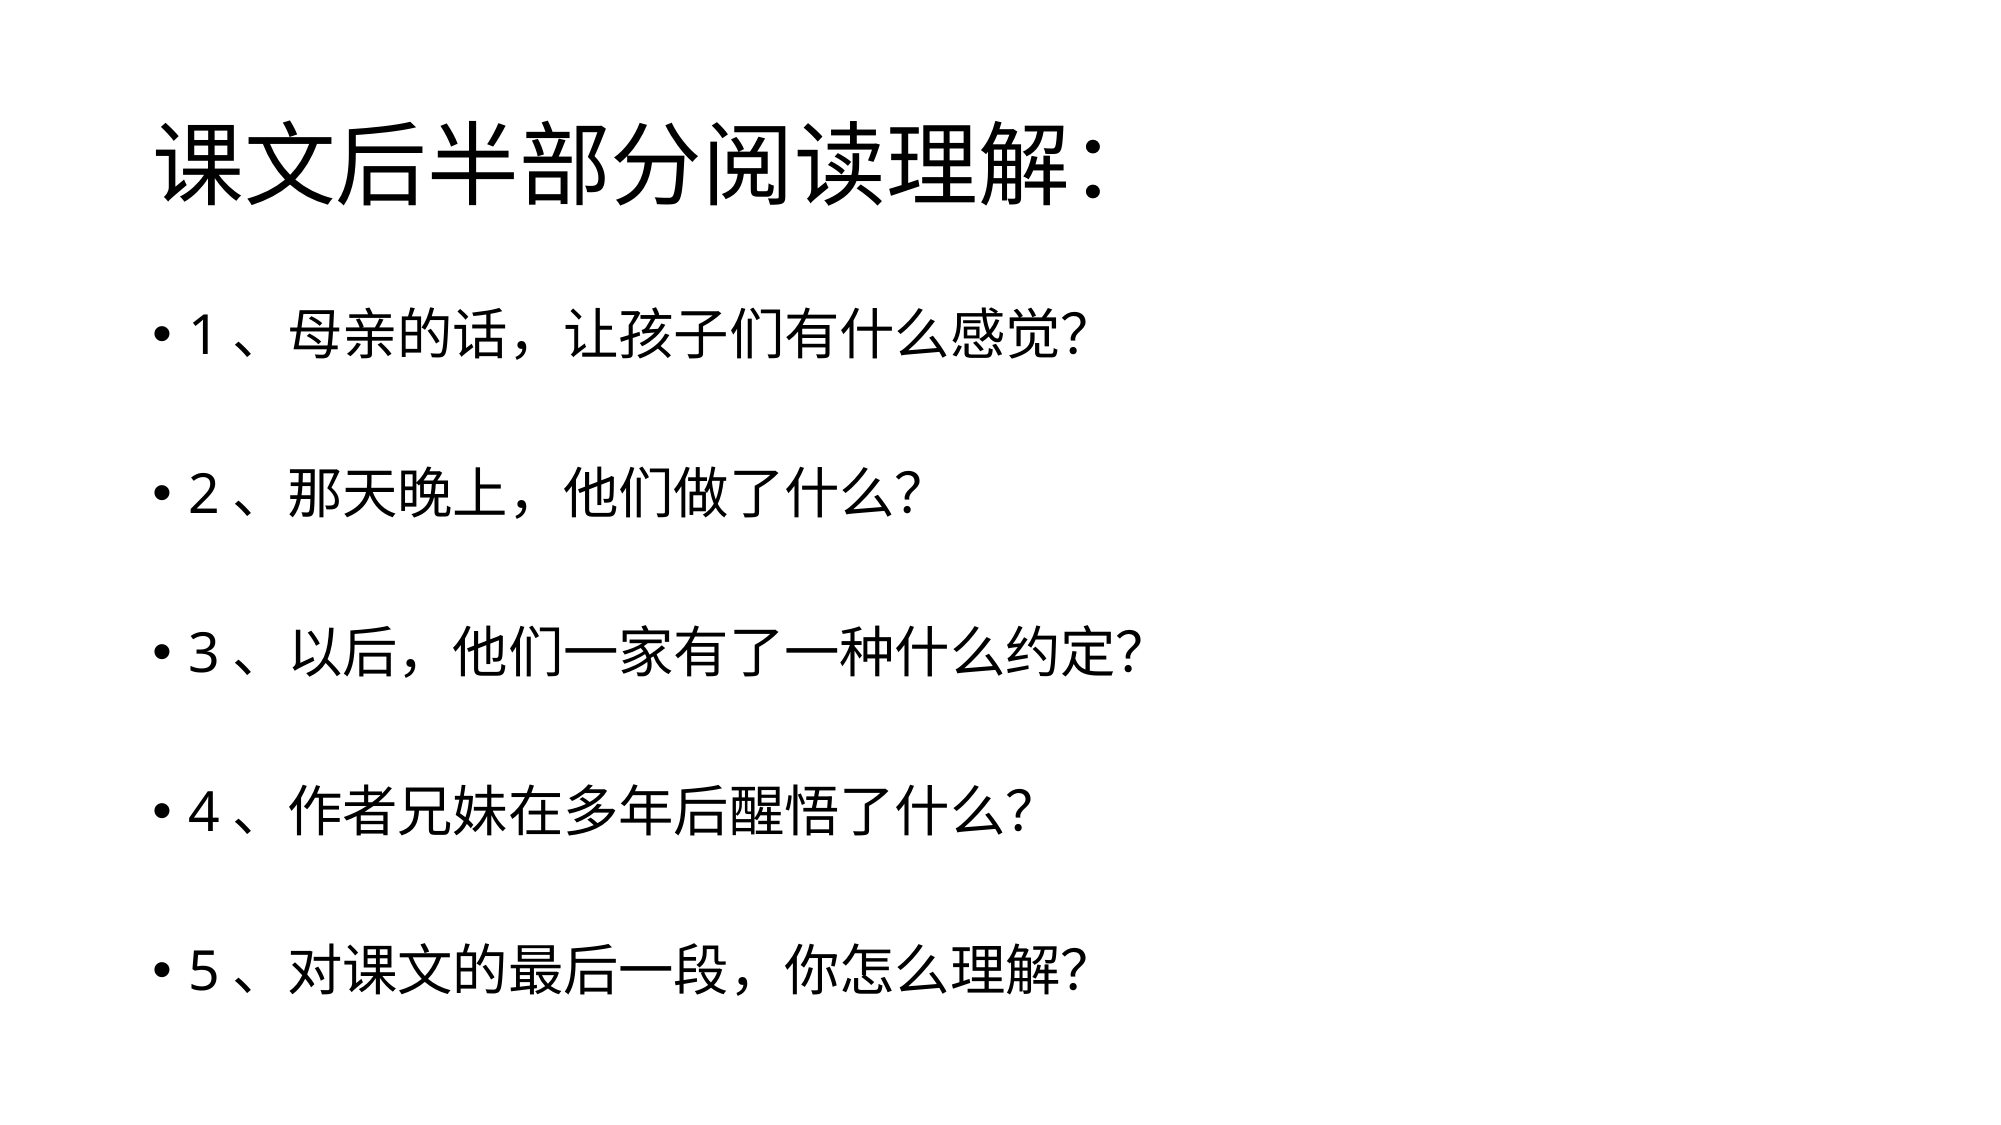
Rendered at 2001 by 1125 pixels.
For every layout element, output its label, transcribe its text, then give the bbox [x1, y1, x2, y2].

list 1、母亲的话，让孩子们有什么感觉？ 2、那天晚上，他们做了什么？ 3、以后，他们一家有了一种什么约定？ 4、作者兄妹在多年后醒悟了什么？ 5、对课文的最后一段，你怎么理解？ [137, 299, 1863, 1014]
title 课文后半部分阅读理解： [137, 59, 1863, 278]
